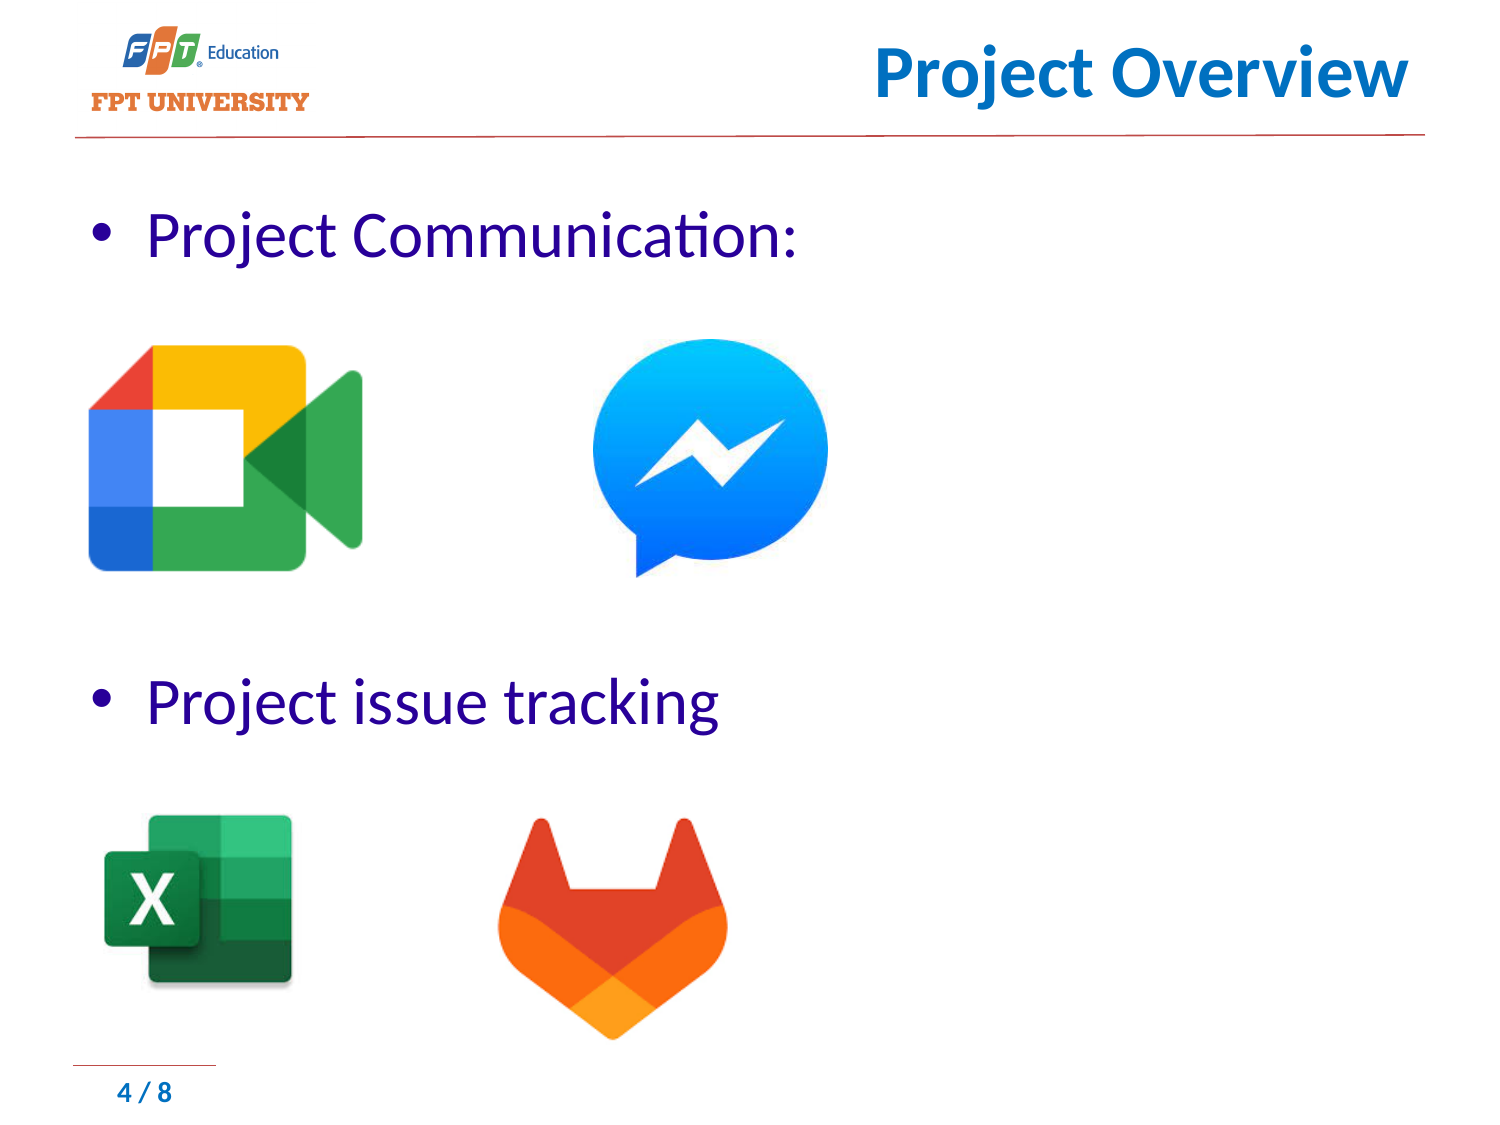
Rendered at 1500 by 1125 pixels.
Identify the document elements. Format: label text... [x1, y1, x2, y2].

picture [593, 339, 829, 578]
picture [77, 2, 315, 133]
picture [74, 765, 341, 1032]
title Project Overview [315, 0, 1425, 135]
picture [437, 750, 790, 1103]
list Project Communication: Project issue tracking [75, 183, 1425, 1070]
picture [74, 308, 376, 609]
